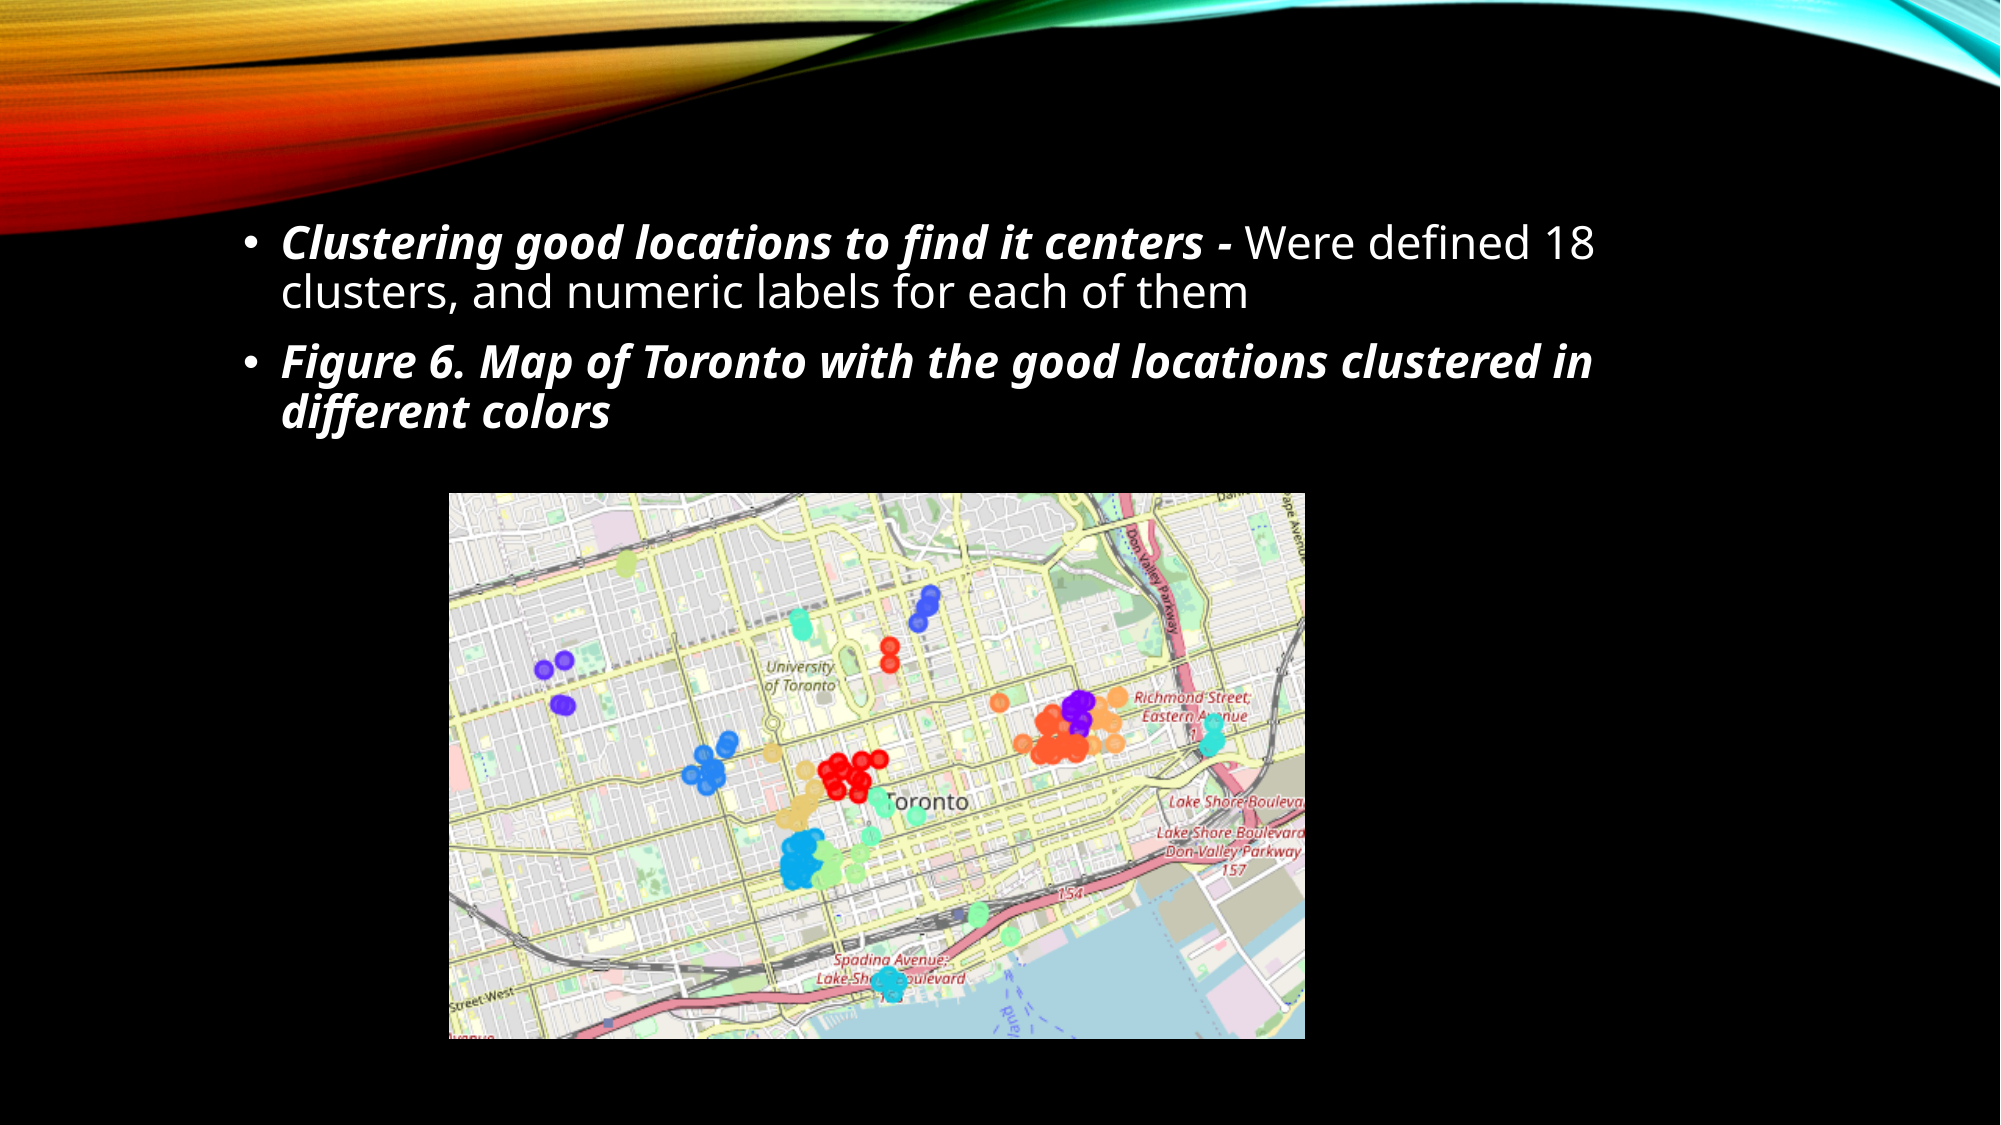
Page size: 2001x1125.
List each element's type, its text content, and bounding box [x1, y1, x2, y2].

list Clustering good locations to find it centers - Were defined 18 clusters, and numeric labels for each of them Figure 6. Map of Toronto with the good locations clustered in different colors [228, 212, 1696, 901]
picture [449, 493, 1306, 1039]
picture [0, 0, 2000, 237]
title [474, 125, 1888, 338]
